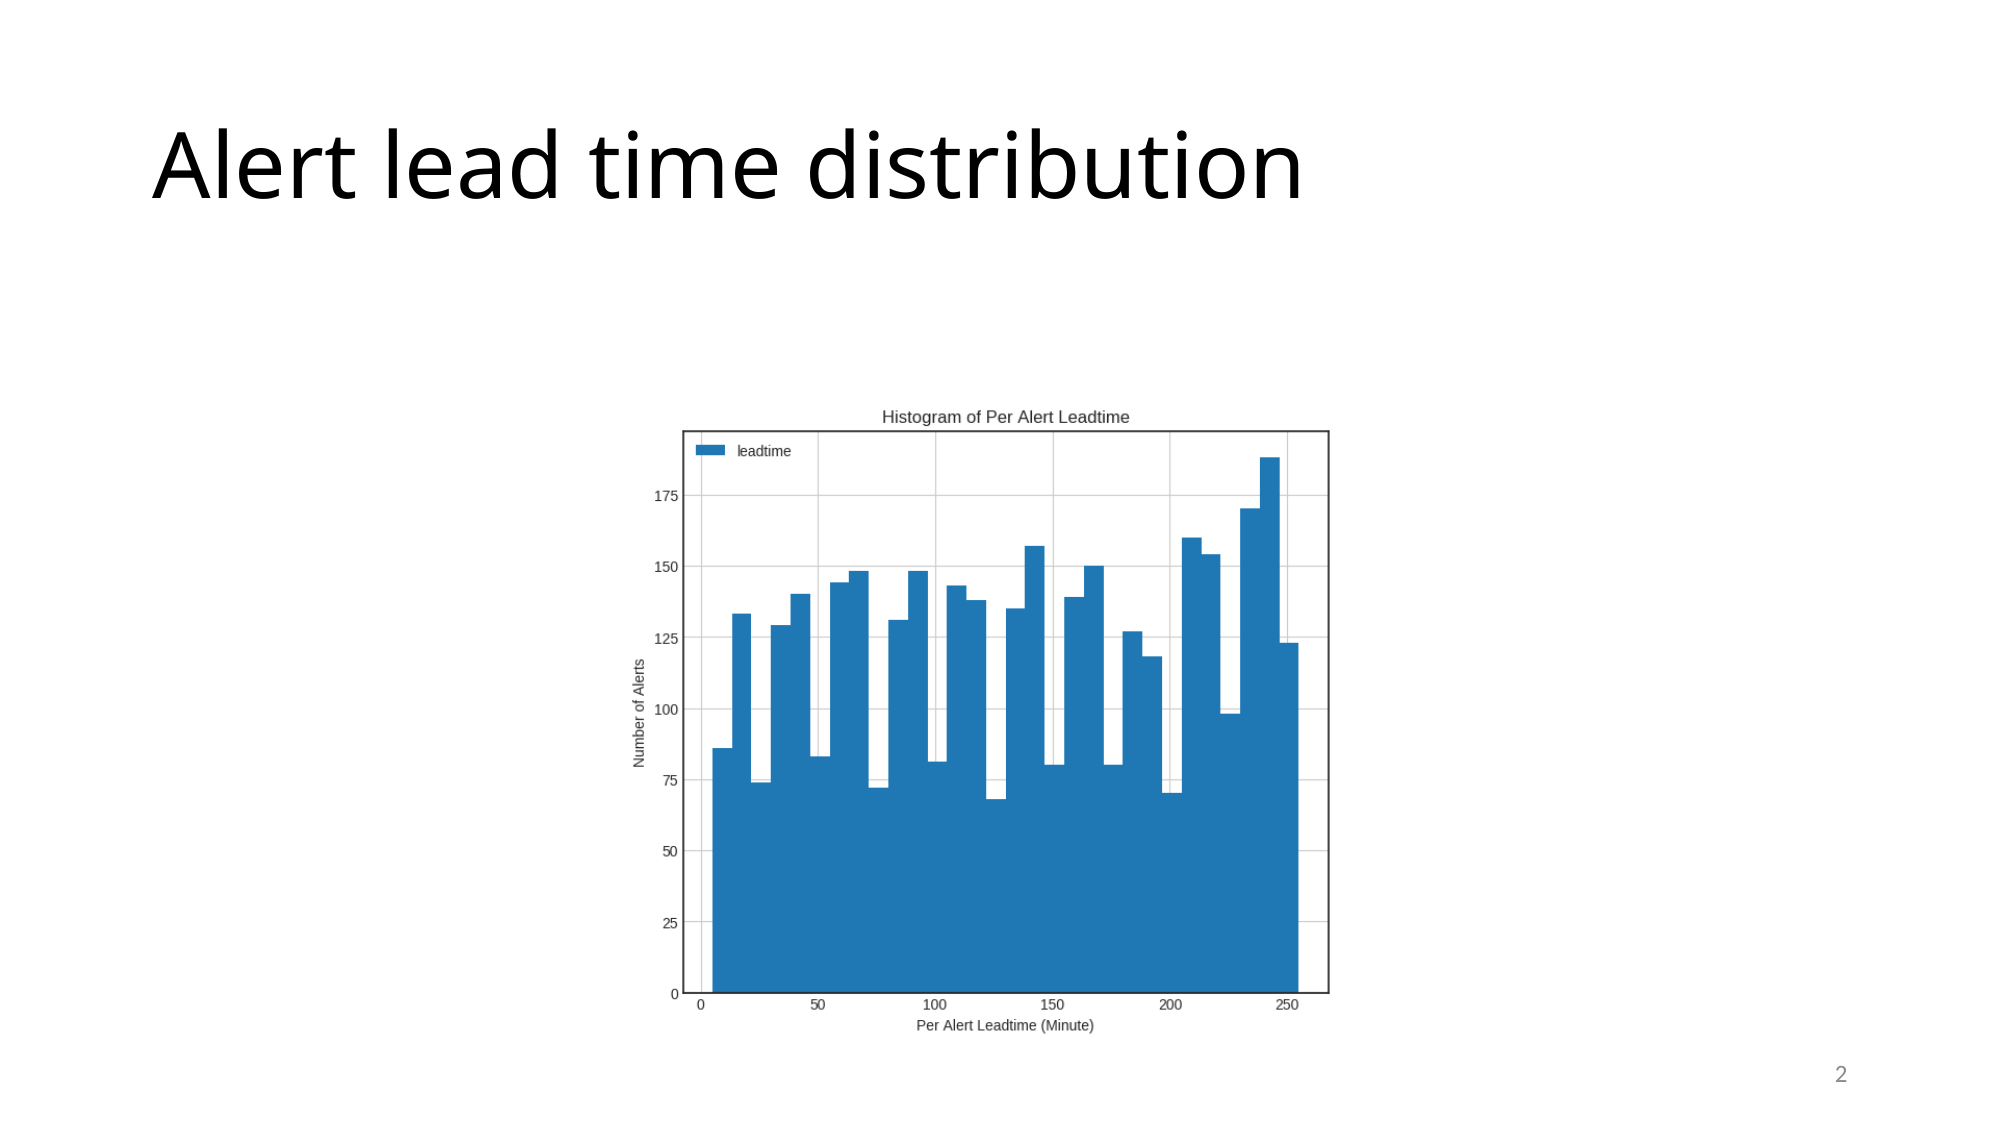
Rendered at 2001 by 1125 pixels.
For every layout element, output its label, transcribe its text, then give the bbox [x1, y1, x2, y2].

picture [623, 400, 1338, 1043]
slide_number 2 [1412, 1042, 1863, 1103]
title Alert lead time distribution [137, 59, 1863, 278]
